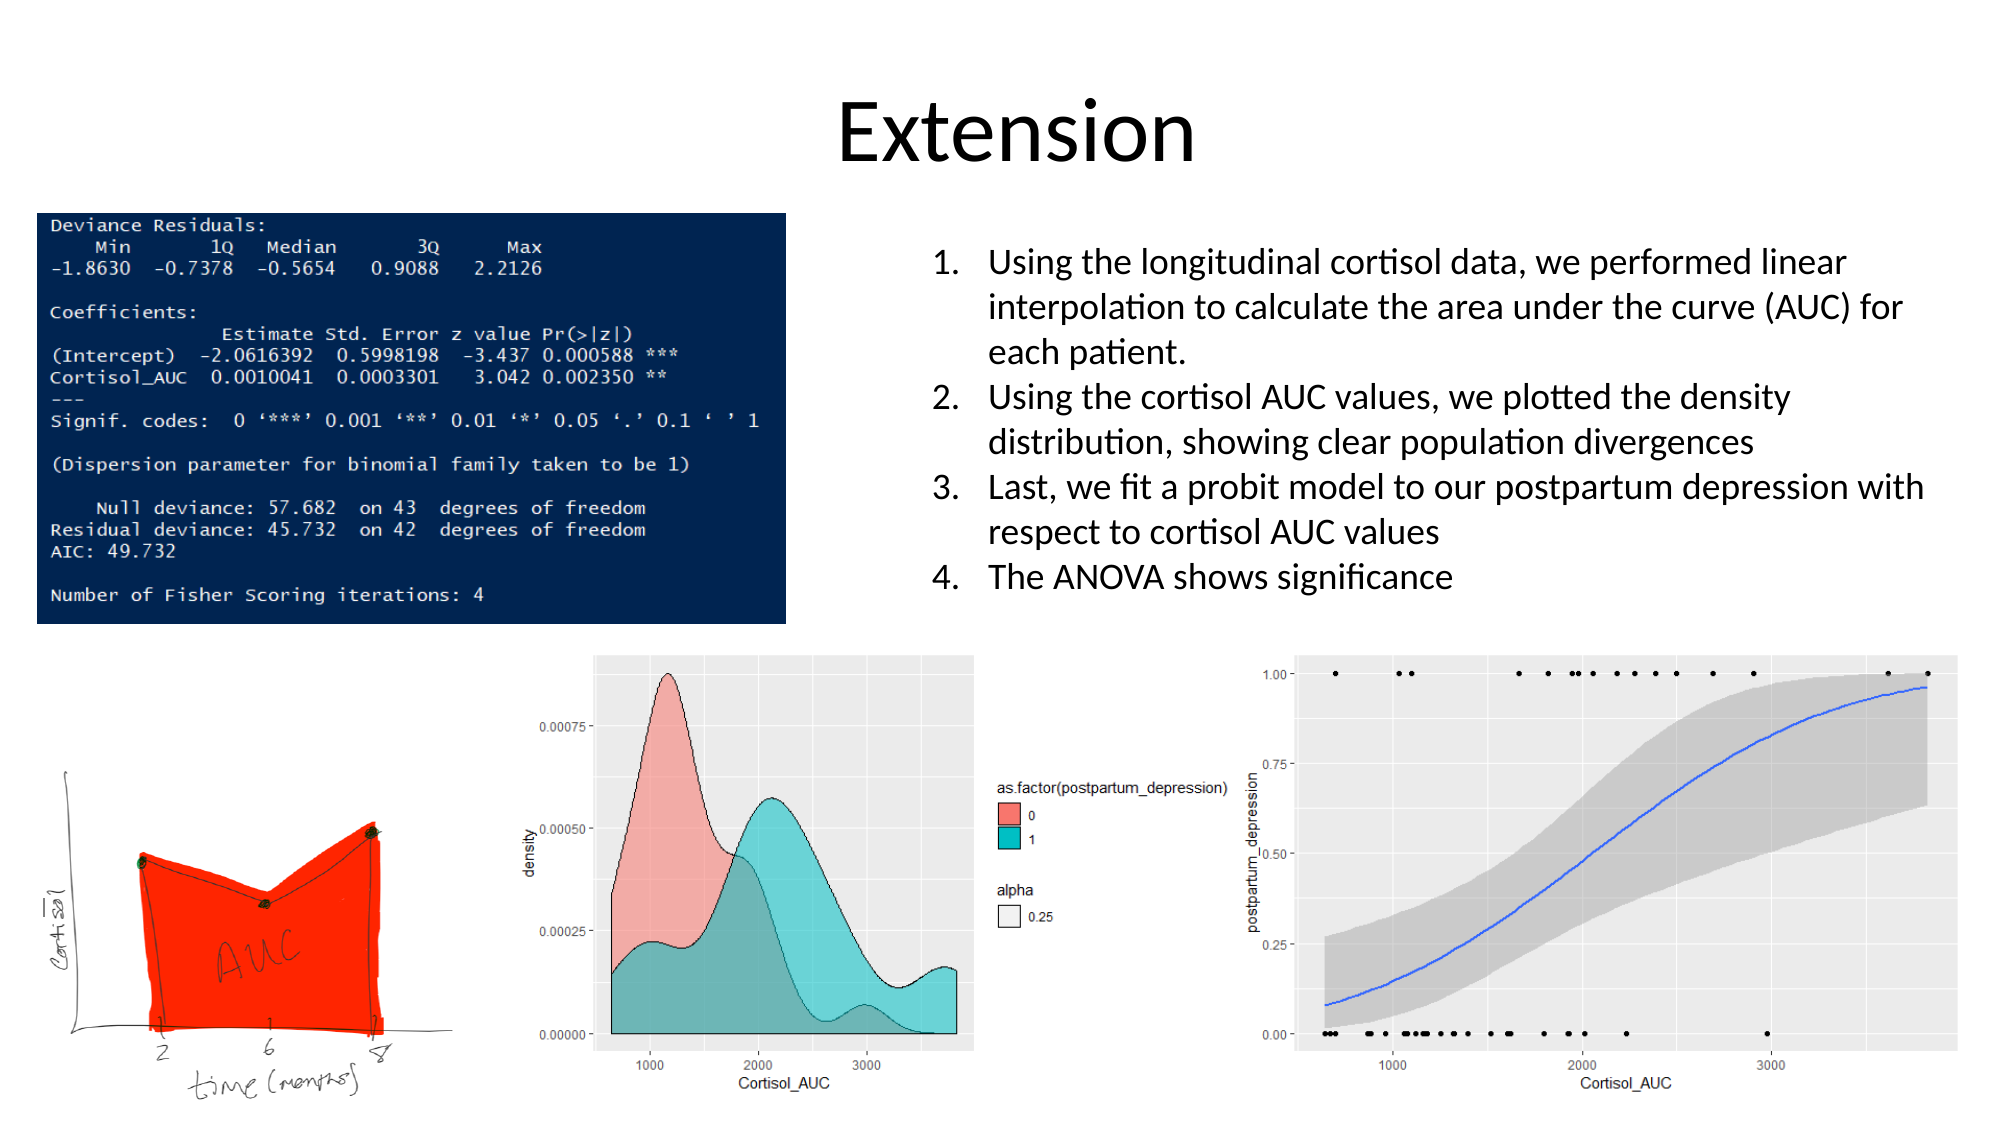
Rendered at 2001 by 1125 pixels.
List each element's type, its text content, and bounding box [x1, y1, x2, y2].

picture [37, 213, 786, 624]
text_box Extension [821, 62, 1214, 188]
picture [12, 743, 492, 1125]
text_box Using the longitudinal cortisol data, we performed linear interpolation to calculate the area under the curve (AUC) for each patient. Using the cortisol AUC values, we plotted the density distribution, showing clear population divergences Last, we fit a probit model to our postpartum depression with respect to cortisol AUC values The ANOVA shows significance [917, 229, 1946, 604]
picture [512, 648, 1966, 1099]
